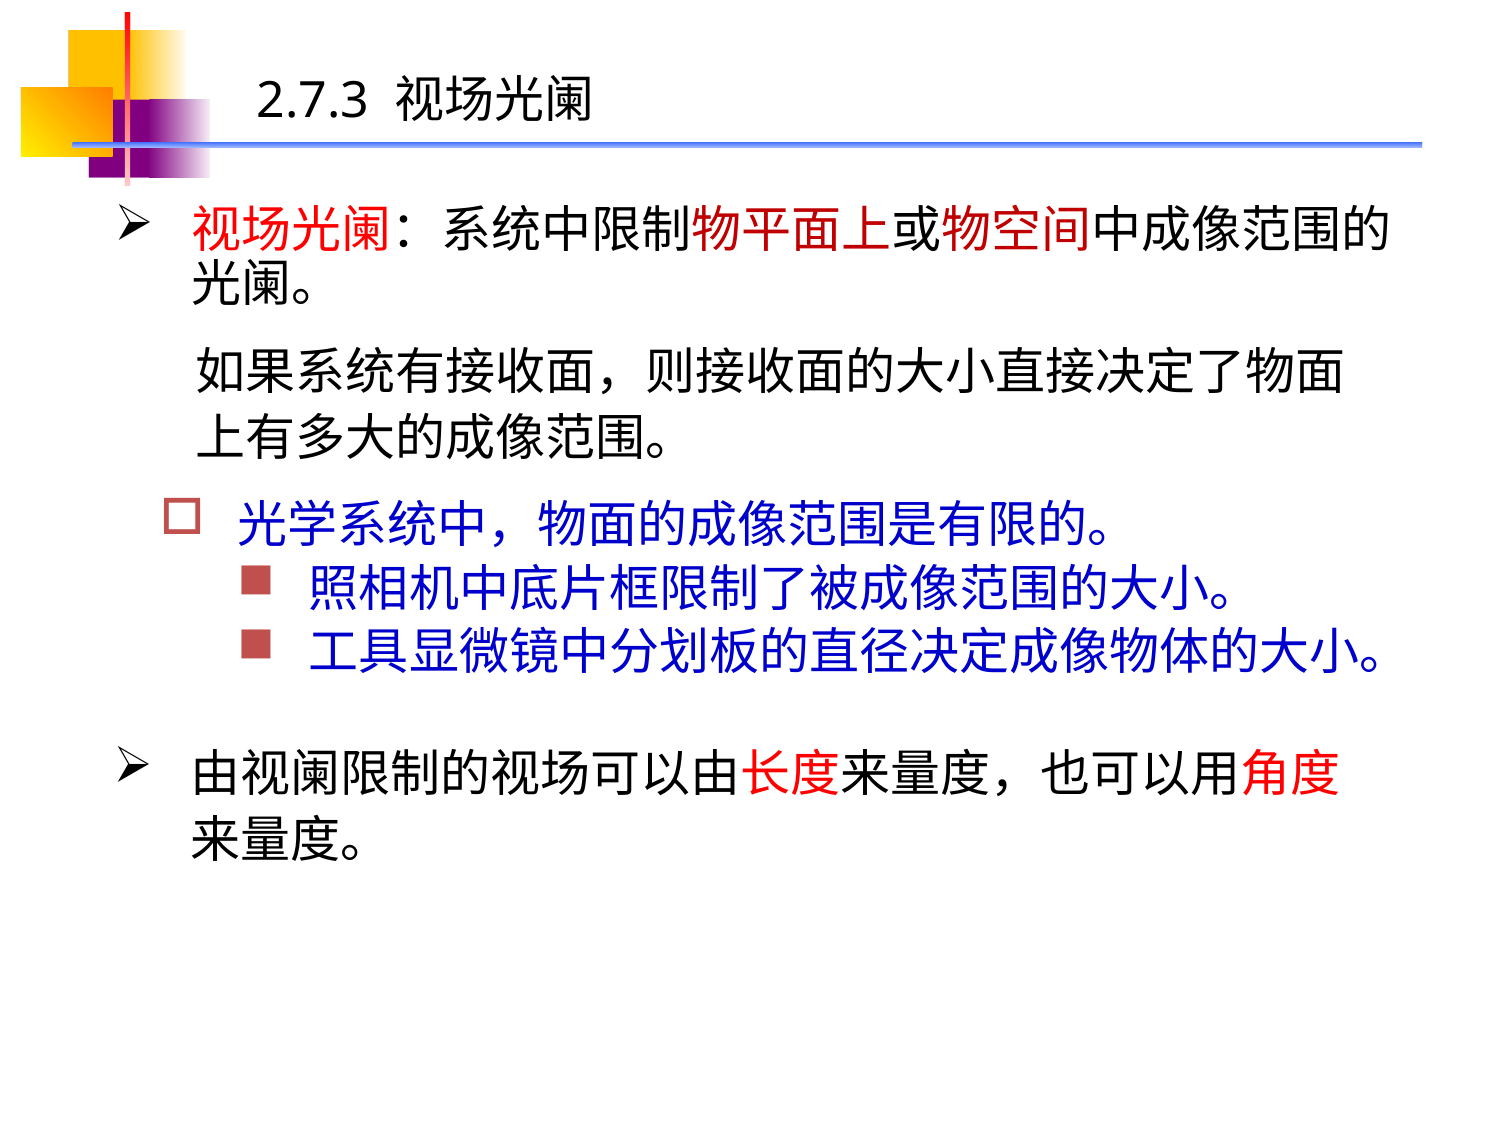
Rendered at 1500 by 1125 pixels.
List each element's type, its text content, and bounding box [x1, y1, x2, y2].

text_box 由视阑限制的视场可以由长度来量度，也可以用角度来量度。 [98, 727, 1388, 870]
text_box 2.7.3 视场光阑 [242, 57, 621, 138]
text_box 光学系统中，物面的成像范围是有限的。 照相机中底片框限制了被成像范围的大小。 工具显微镜中分划板的直径决定成像物体的大小。 [145, 491, 1408, 707]
text_box 如果系统有接收面，则接收面的大小直接决定了物面上有多大的成像范围。 [180, 326, 1388, 457]
text_box 视场光阑：系统中限制物平面上或物空间中成像范围的光阑。 [99, 196, 1421, 264]
